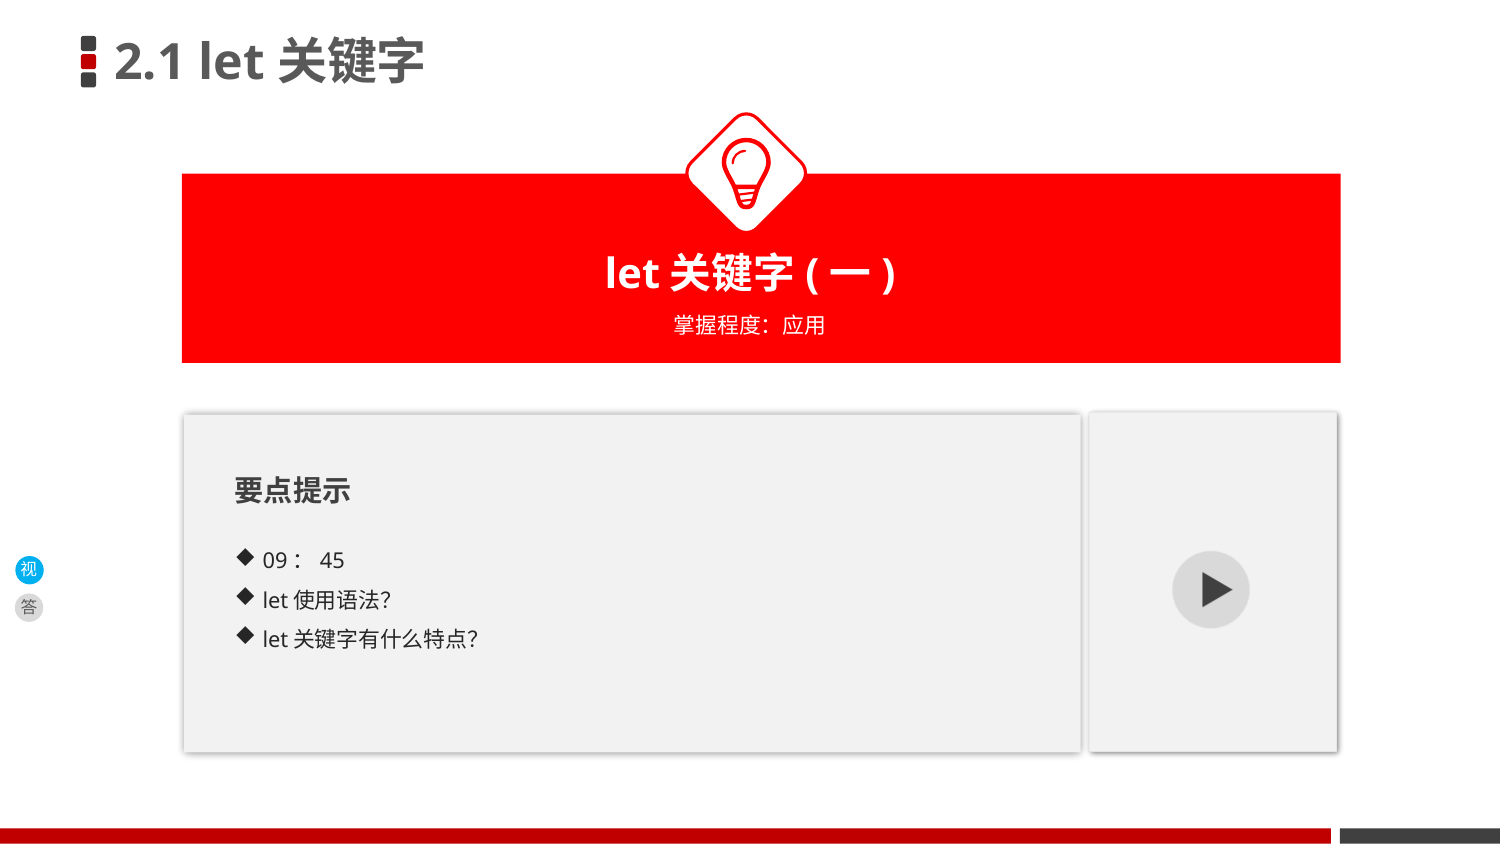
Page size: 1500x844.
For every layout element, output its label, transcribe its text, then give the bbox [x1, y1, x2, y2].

text_box 2.1 let关键字 [103, 0, 987, 130]
text_box [182, 412, 1077, 755]
text_box 09：45 let使用语法？ let关键字有什么特点？ [219, 526, 786, 660]
text_box [180, 172, 1343, 365]
text_box let关键字(一) [537, 239, 963, 304]
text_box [721, 137, 771, 210]
text_box [684, 130, 808, 235]
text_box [5, 551, 54, 588]
picture [1082, 405, 1348, 762]
text_box 要点提示 [219, 465, 797, 515]
text_box 掌握程度：应用 [496, 304, 1004, 346]
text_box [5, 589, 54, 626]
